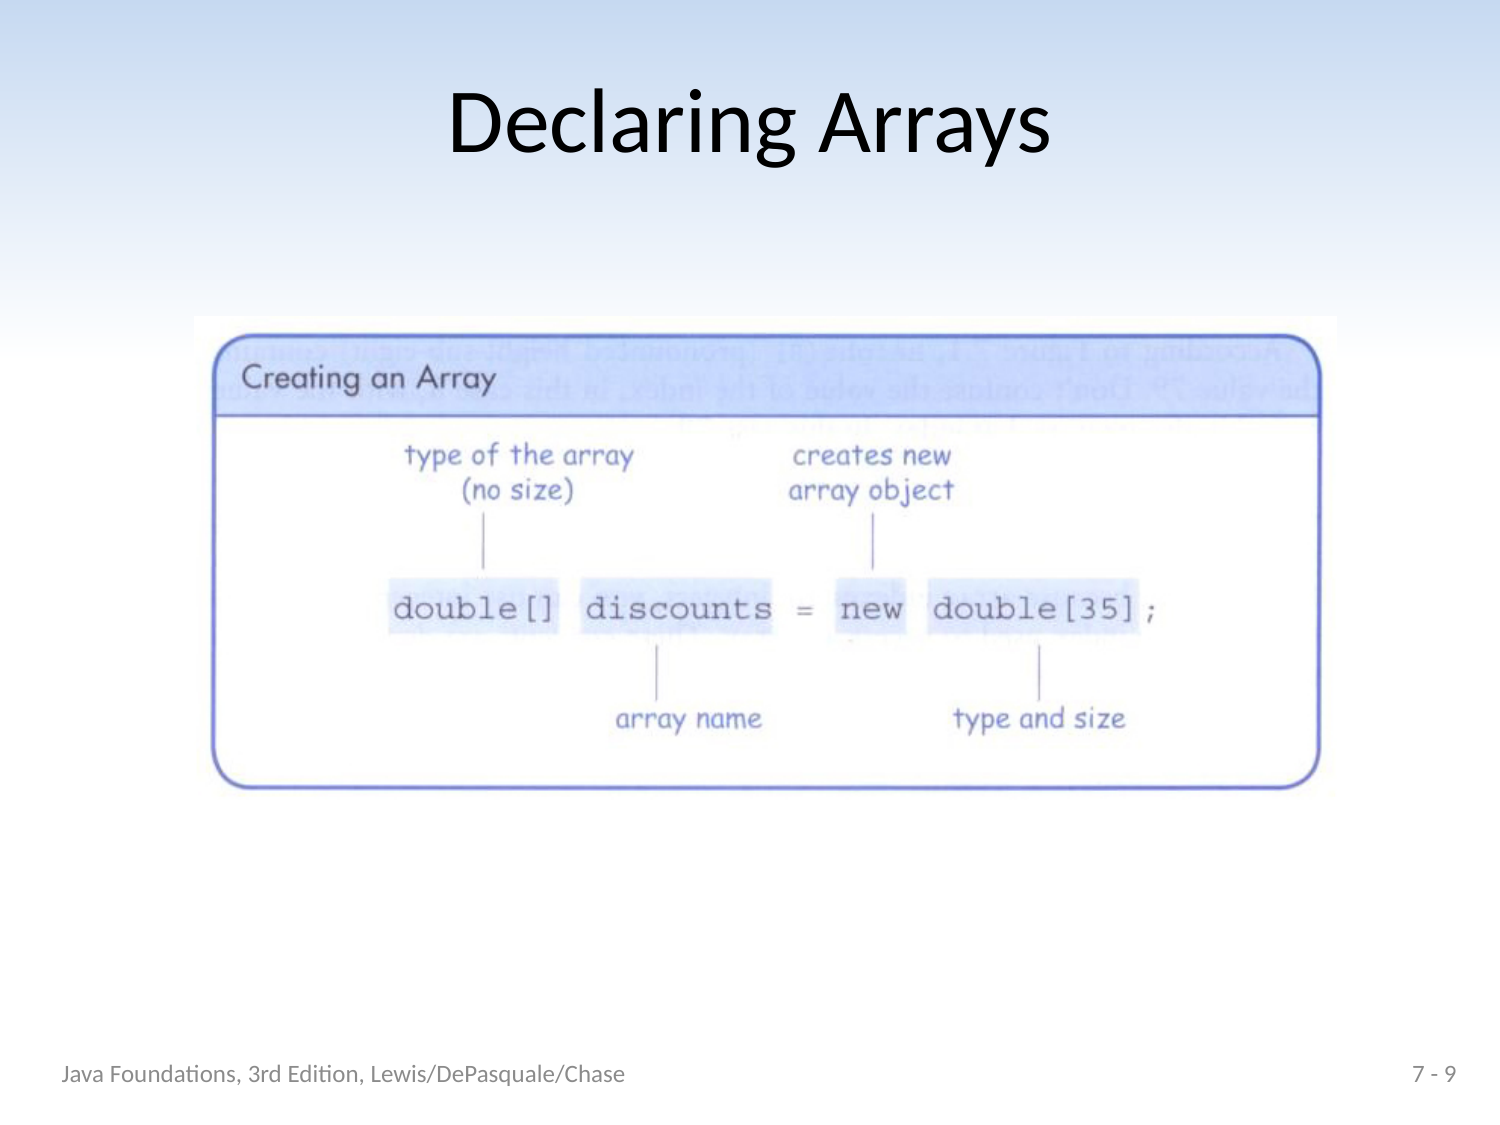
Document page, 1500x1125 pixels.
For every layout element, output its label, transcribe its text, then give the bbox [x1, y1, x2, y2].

slide_number 7 - 9 [1122, 1042, 1472, 1103]
title Declaring Arrays [28, 45, 1473, 186]
footer Java Foundations, 3rd Edition, Lewis/DePasquale/Chase [46, 1042, 1122, 1103]
picture [194, 316, 1337, 801]
